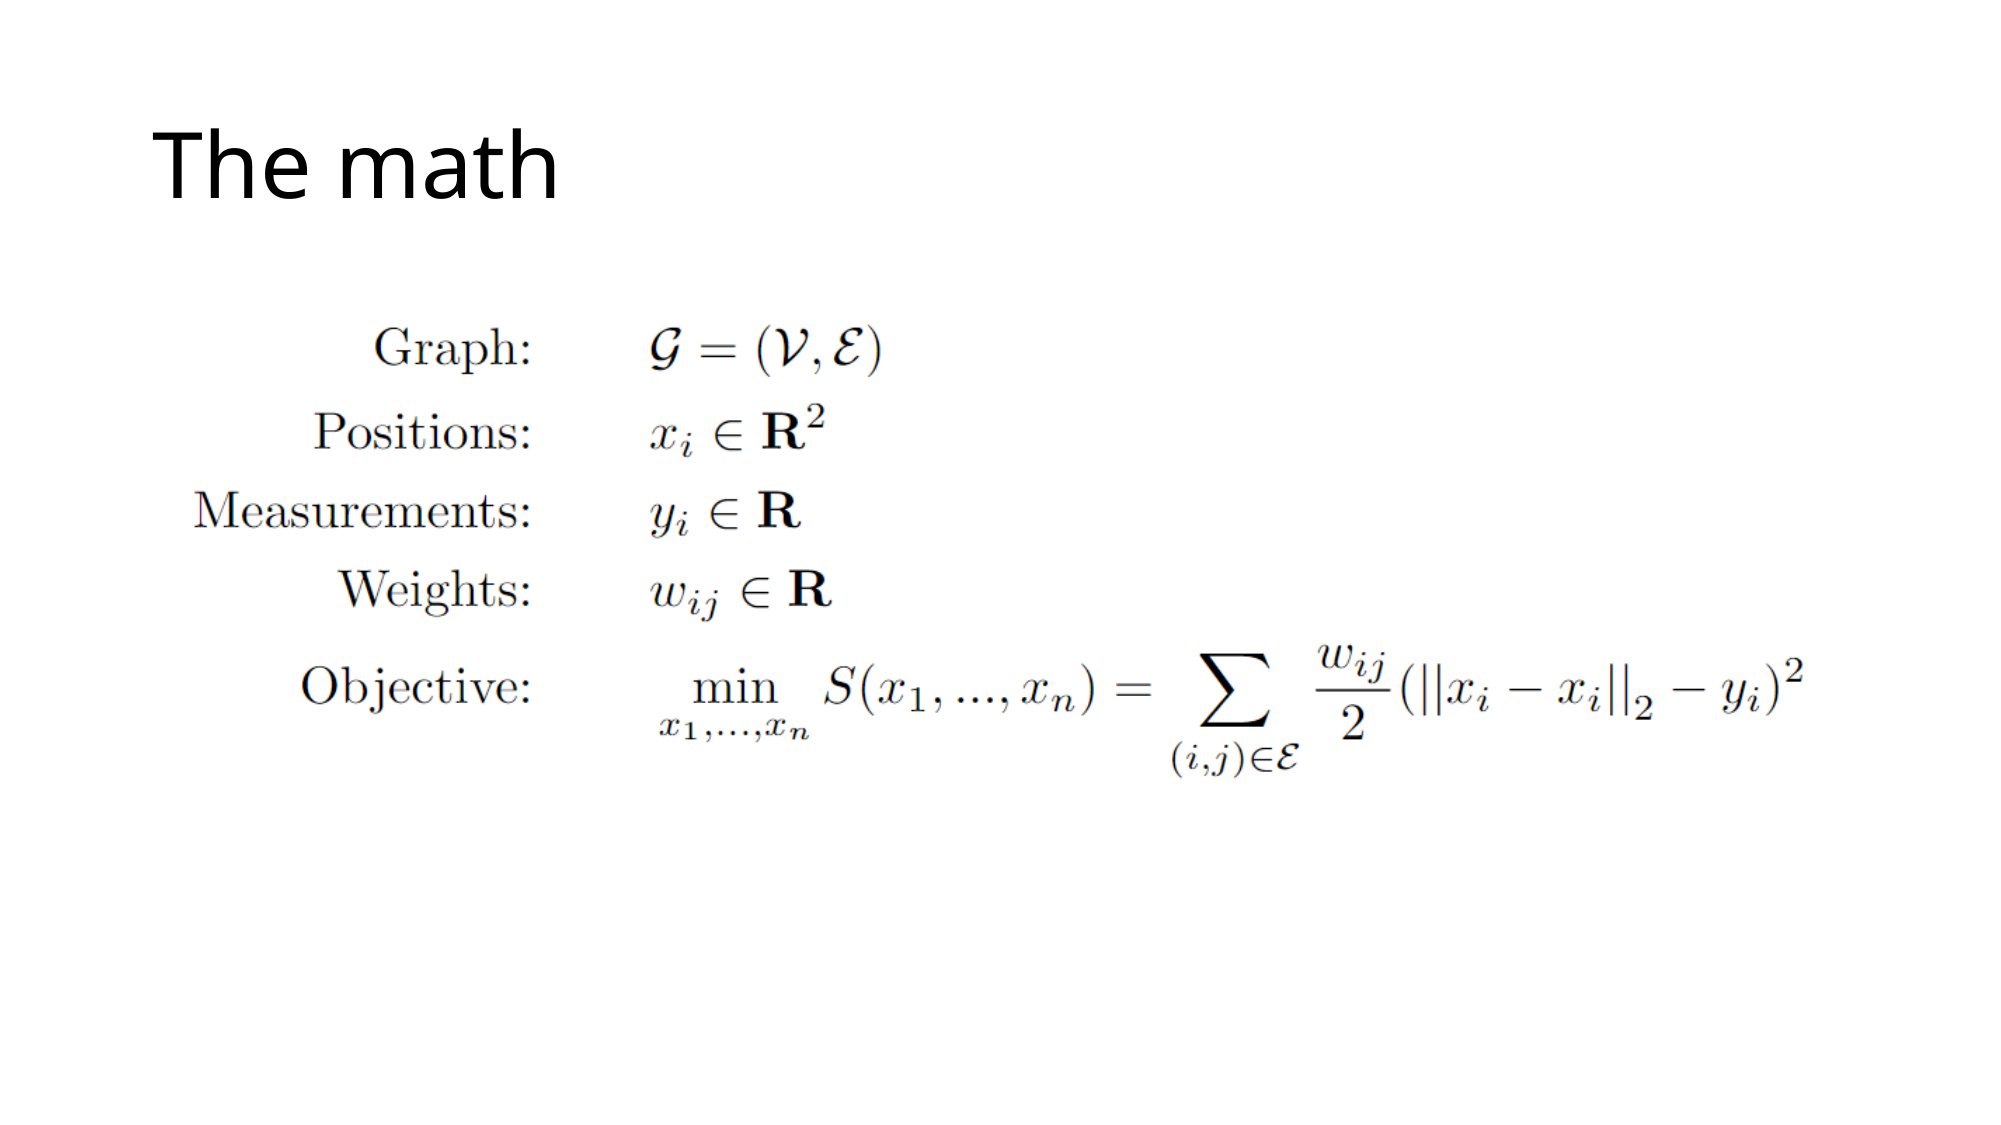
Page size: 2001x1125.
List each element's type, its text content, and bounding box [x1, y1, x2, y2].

title The math [137, 59, 1863, 252]
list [136, 252, 1863, 808]
